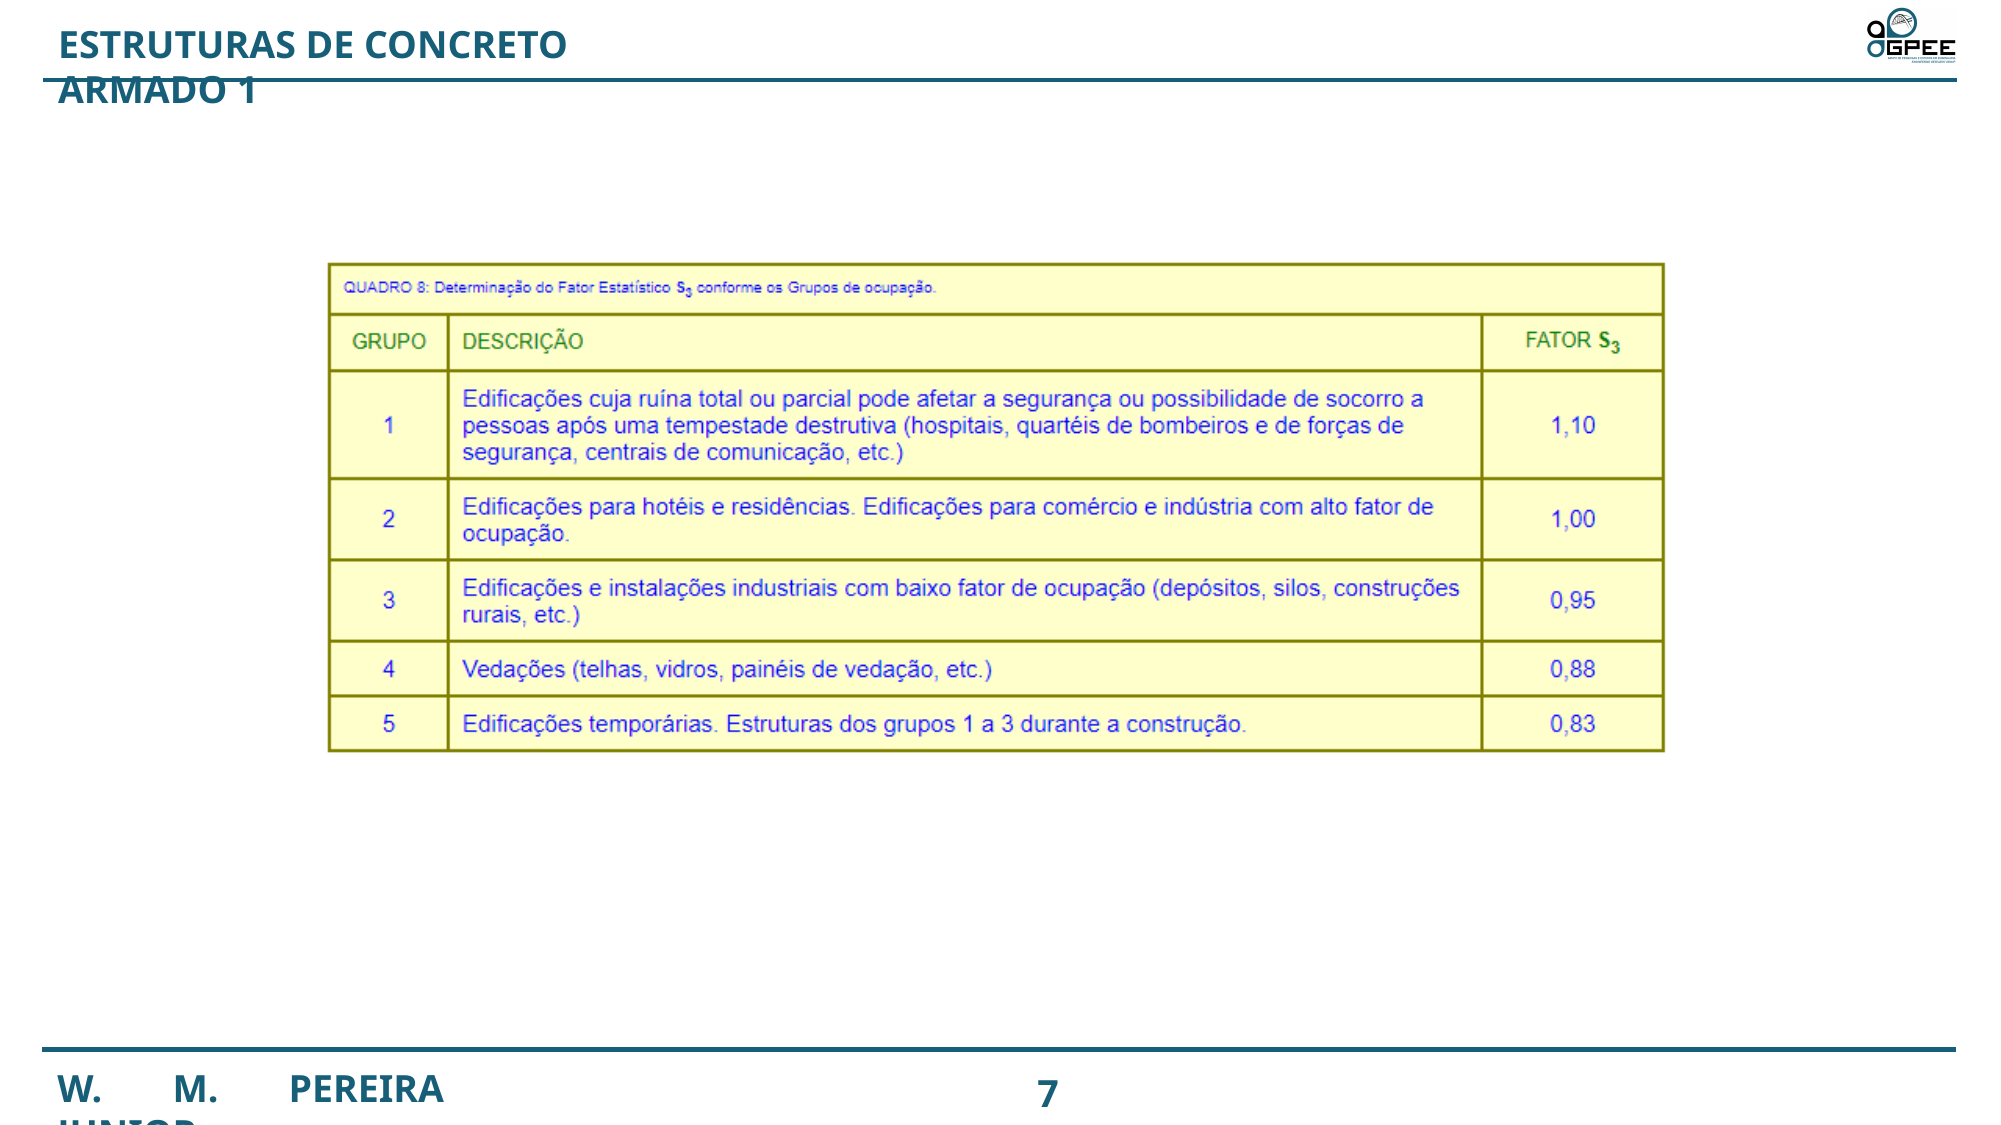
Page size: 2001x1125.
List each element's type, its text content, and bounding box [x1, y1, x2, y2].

text_box W. M. PEREIRA JUNIOR [42, 1058, 460, 1125]
text_box ESTRUTURAS DE CONCRETO ARMADO 1 [43, 13, 729, 79]
text_box 7 [999, 1062, 1098, 1125]
picture [1866, 6, 1957, 65]
picture [325, 259, 1673, 765]
text_box ESTRUTURAS DE CONCRETO ARMADO 1 [43, 91, 729, 119]
